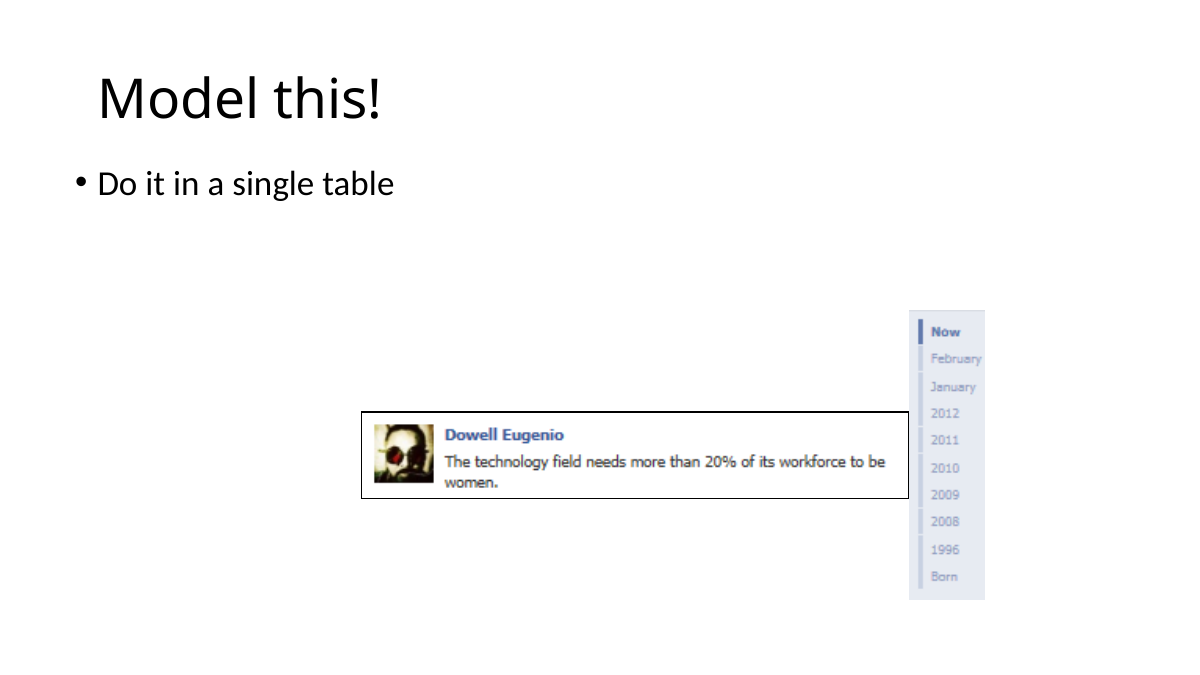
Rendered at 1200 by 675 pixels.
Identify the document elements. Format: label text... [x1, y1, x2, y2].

picture [909, 310, 985, 600]
title Model this! [82, 35, 1118, 167]
list Do it in a single table [60, 157, 638, 603]
picture [362, 412, 908, 499]
